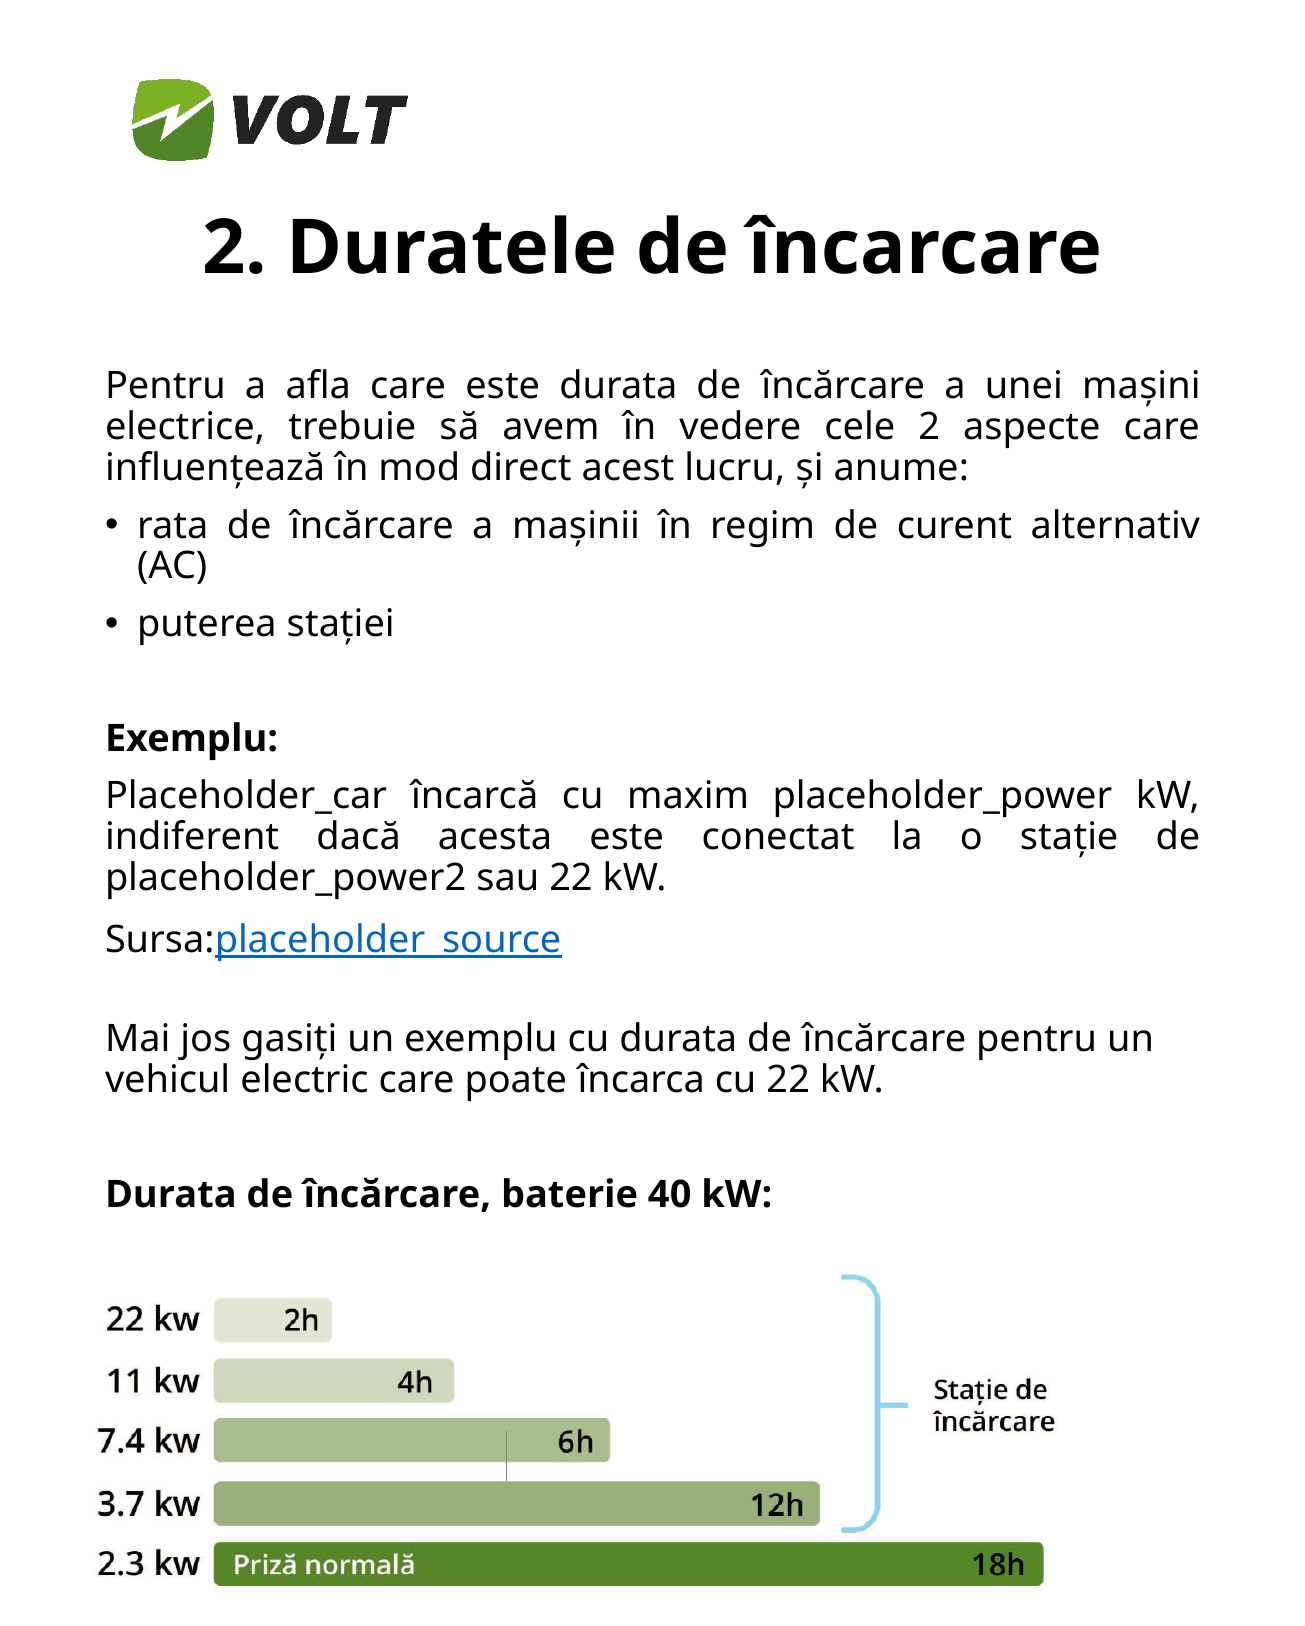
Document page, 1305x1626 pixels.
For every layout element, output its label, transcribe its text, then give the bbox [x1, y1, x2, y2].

list Pentru a afla care este durata de încărcare a unei mașini electrice, trebuie să avem în vedere cele 2 aspecte care influențează în mod direct acest lucru, și anume: rata de încărcare a mașinii în regim de curent alternativ (AC) puterea stației Exemplu: Placeholder_car încarcă cu maxim placeholder_power kW, indiferent dacă acesta este conectat la o stație de placeholder_power2 sau 22 kW. Sursa:placeholder_source Mai jos gasiți un exemplu cu durata de încărcare pentru un vehicul electric care poate încarca cu 22 kW. Durata de încărcare, baterie 40 kW: [90, 358, 1216, 1225]
picture [89, 0, 428, 230]
picture [89, 1257, 1061, 1594]
title 2. Duratele de încarcare [167, 199, 1138, 391]
